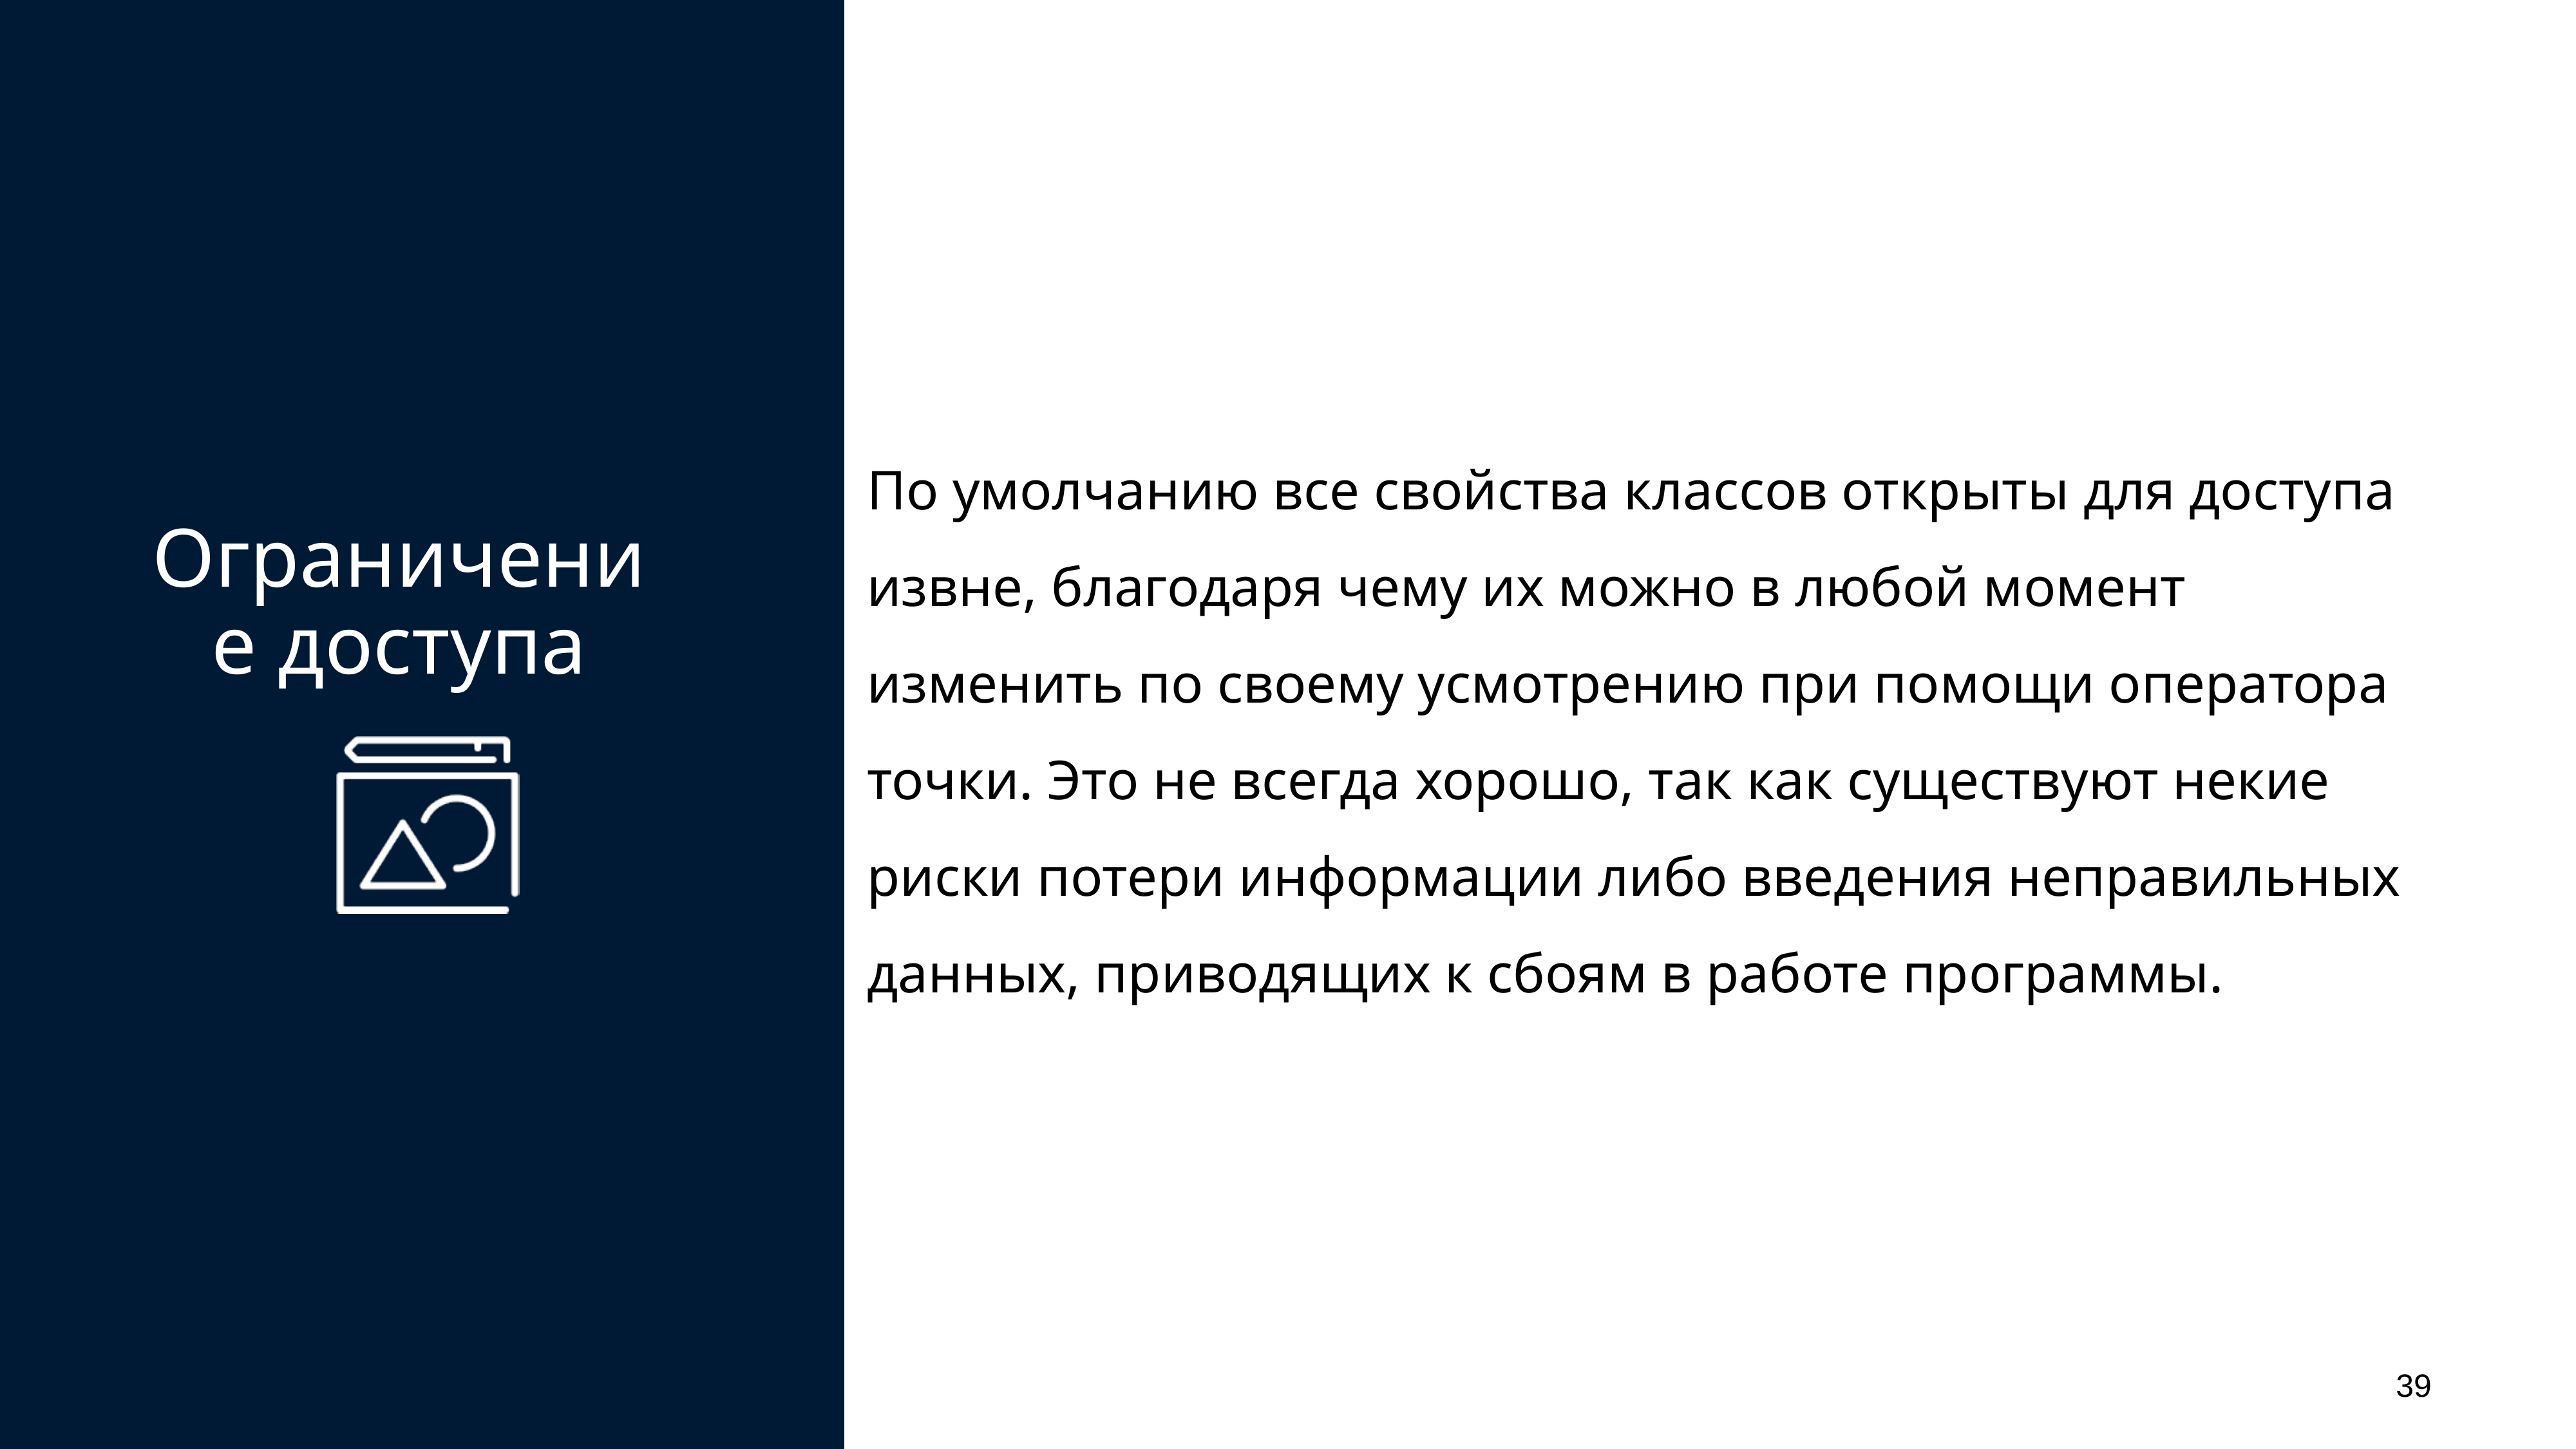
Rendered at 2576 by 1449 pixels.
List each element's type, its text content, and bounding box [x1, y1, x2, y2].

text_box [0, 0, 844, 1449]
picture [336, 736, 520, 914]
text_box По умолчанию все свойства классов открыты для доступа извне, благодаря чему их можно в любой момент изменить по своему усмотрению при помощи оператора точки. Это не всегда хорошо, так как существуют некие риски потери информации либо введения неправильных данных, приводящих к сбоям в работе программы. [857, 419, 2459, 1009]
text_box Ограничение доступа [132, 479, 666, 652]
slide_number 39 [2240, 1356, 2432, 1404]
